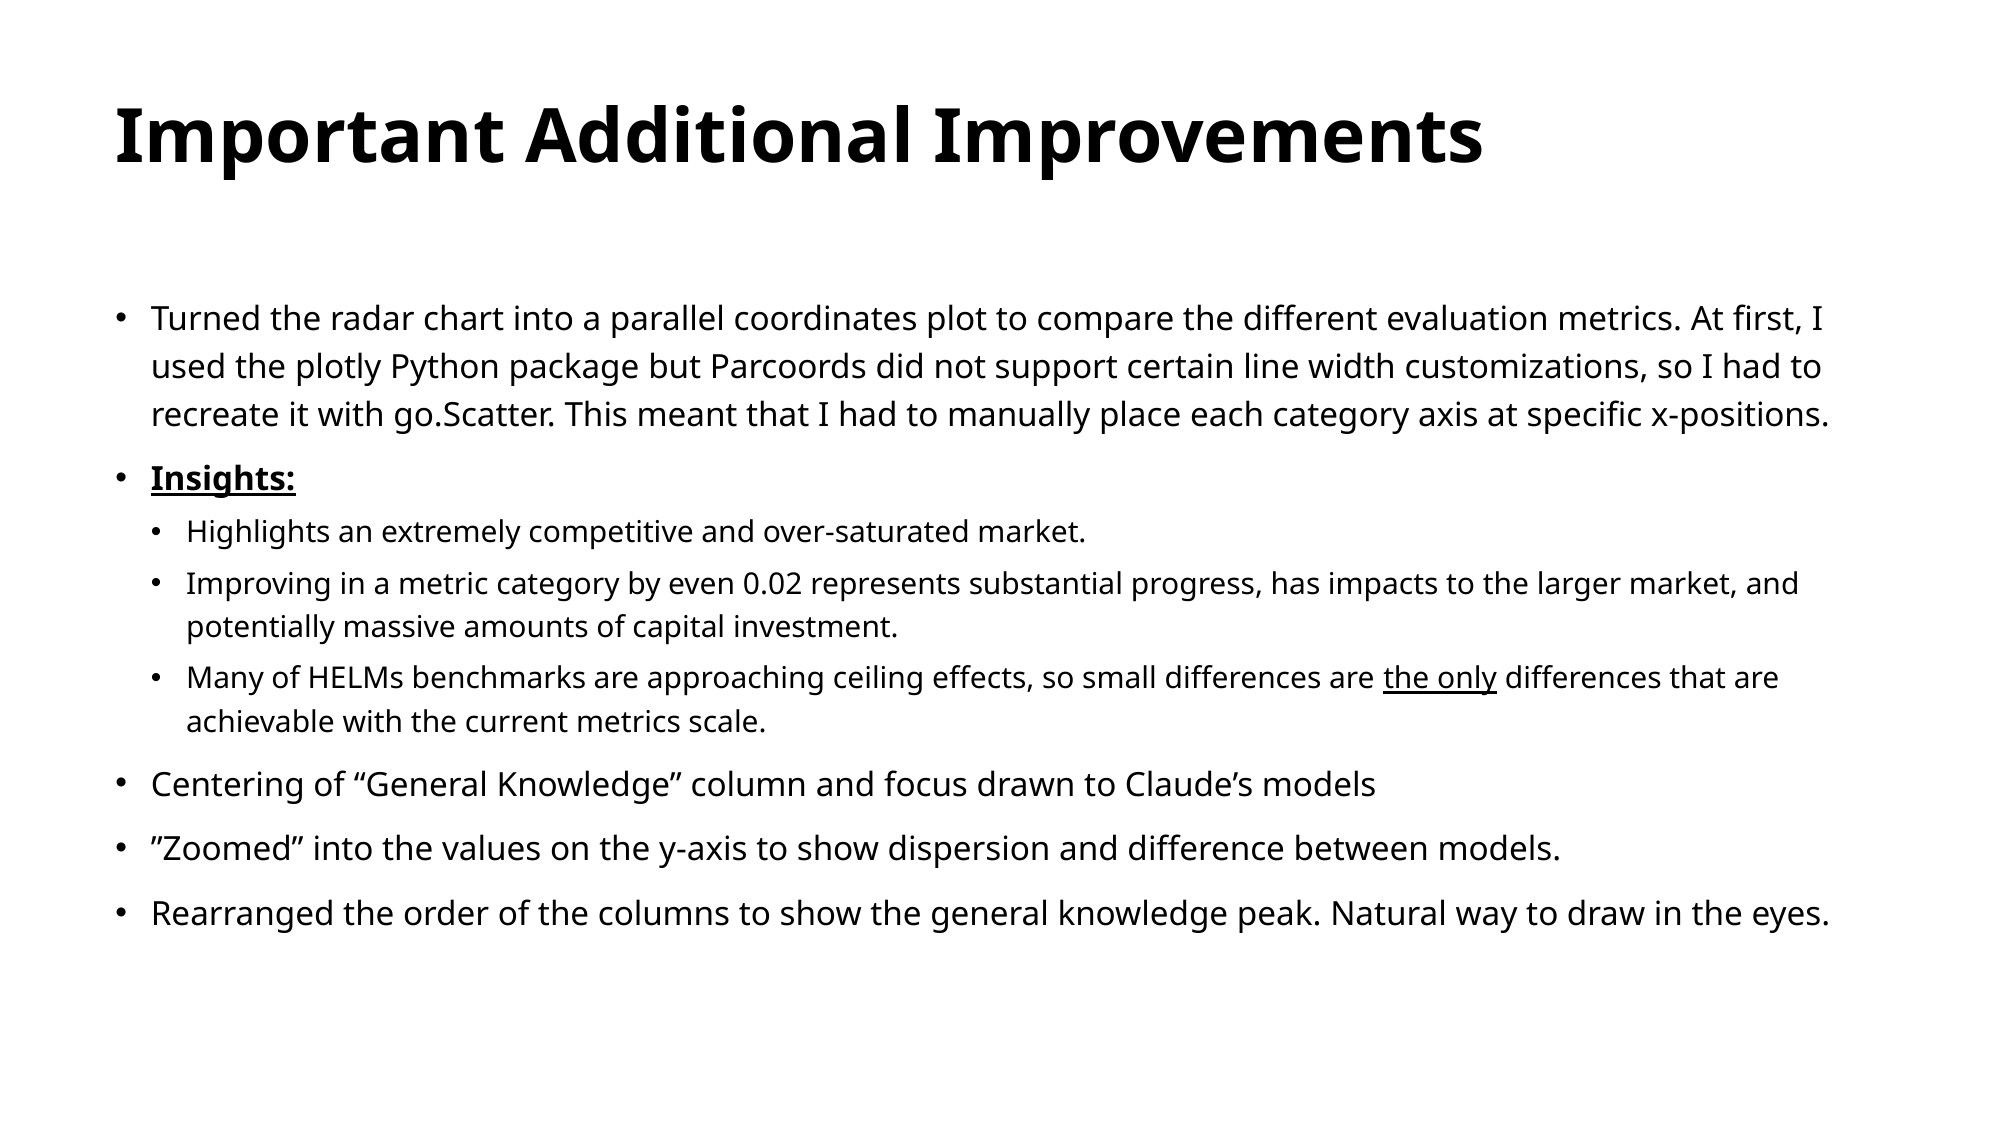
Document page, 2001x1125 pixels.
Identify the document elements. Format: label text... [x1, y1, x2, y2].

title Important Additional Improvements [100, 90, 1849, 276]
list Turned the radar chart into a parallel coordinates plot to compare the different evaluation metrics. At first, I used the plotly Python package but Parcoords did not support certain line width customizations, so I had to recreate it with go.Scatter. This meant that I had to manually place each category axis at specific x-positions. Insights: Highlights an extremely competitive and over-saturated market. Improving in a metric category by even 0.02 represents substantial progress, has impacts to the larger market, and potentially massive amounts of capital investment. Many of HELMs benchmarks are approaching ceiling effects, so small differences are the only differences that are achievable with the current metrics scale. Centering of “General Knowledge” column and focus drawn to Claude’s models ”Zoomed” into the values on the y-axis to show dispersion and difference between models. Rearranged the order of the columns to show the general knowledge peak. Natural way to draw in the eyes. [100, 281, 1849, 1035]
